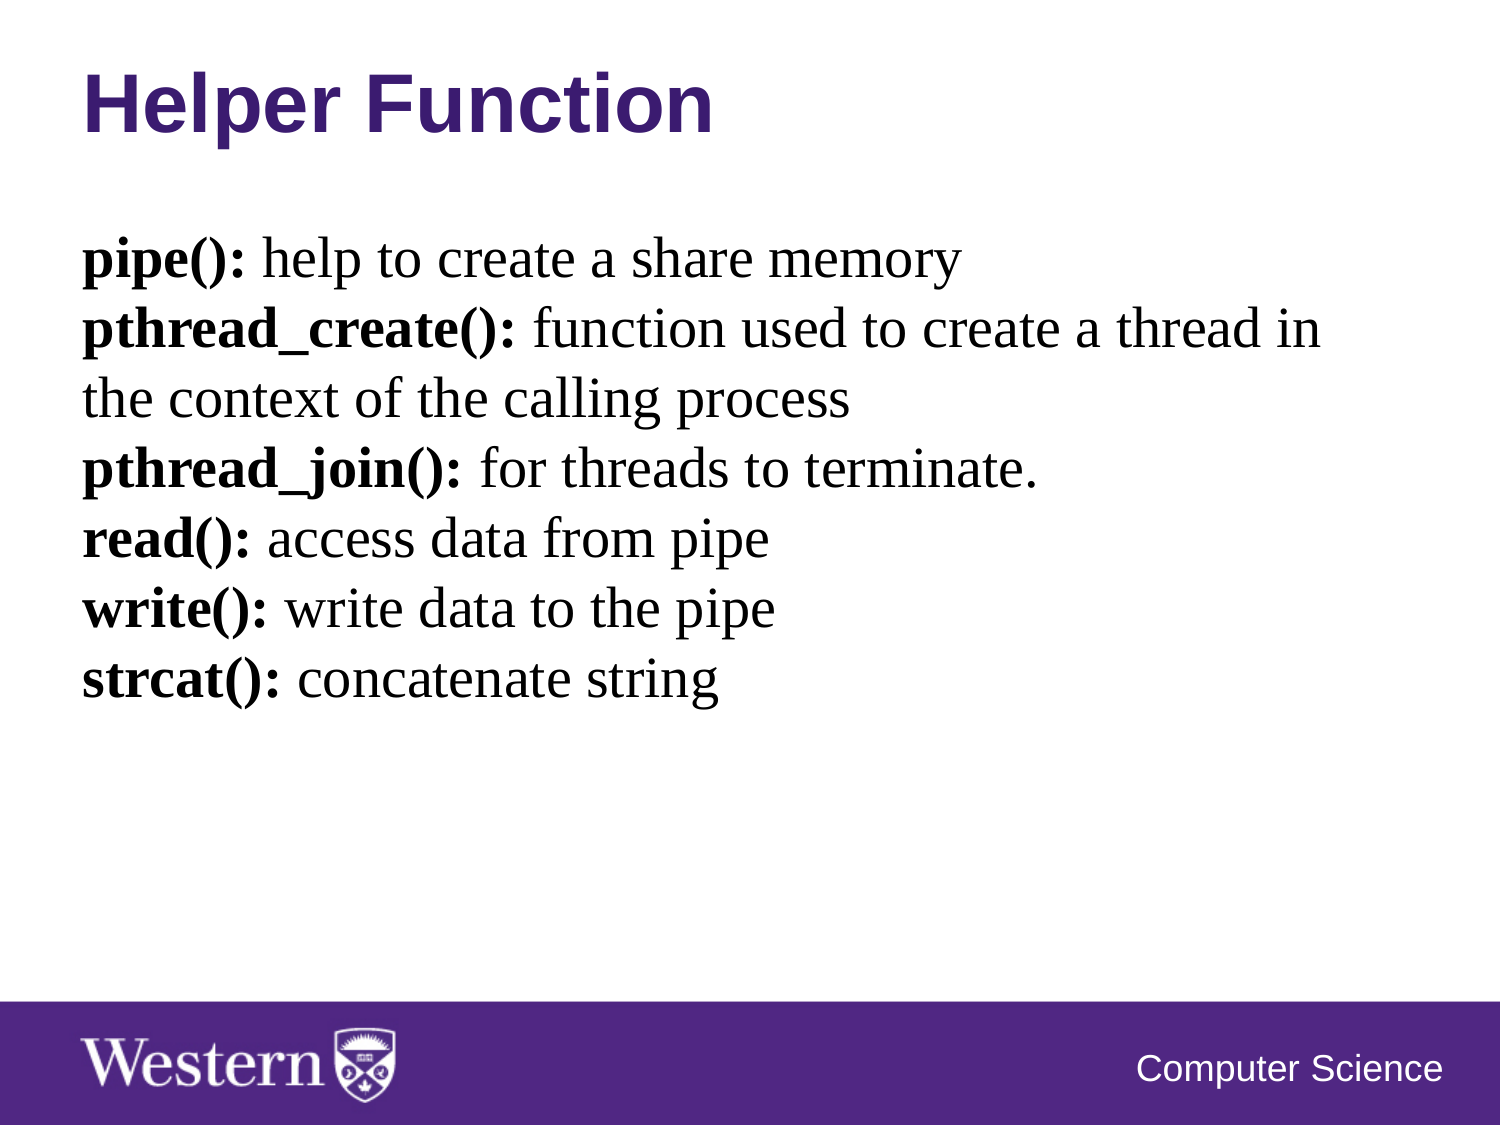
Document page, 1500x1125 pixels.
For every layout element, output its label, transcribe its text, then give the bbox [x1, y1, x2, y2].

text_box Helper Function pipe(): help to create a share memory pthread_create(): function used to create a thread in the context of the calling process pthread_join(): for threads to terminate. read(): access data from pipe write(): write data to the pipe strcat(): concatenate string [67, 41, 1382, 1007]
picture [0, 0, 1500, 1125]
text_box Computer Science [907, 1036, 1459, 1097]
